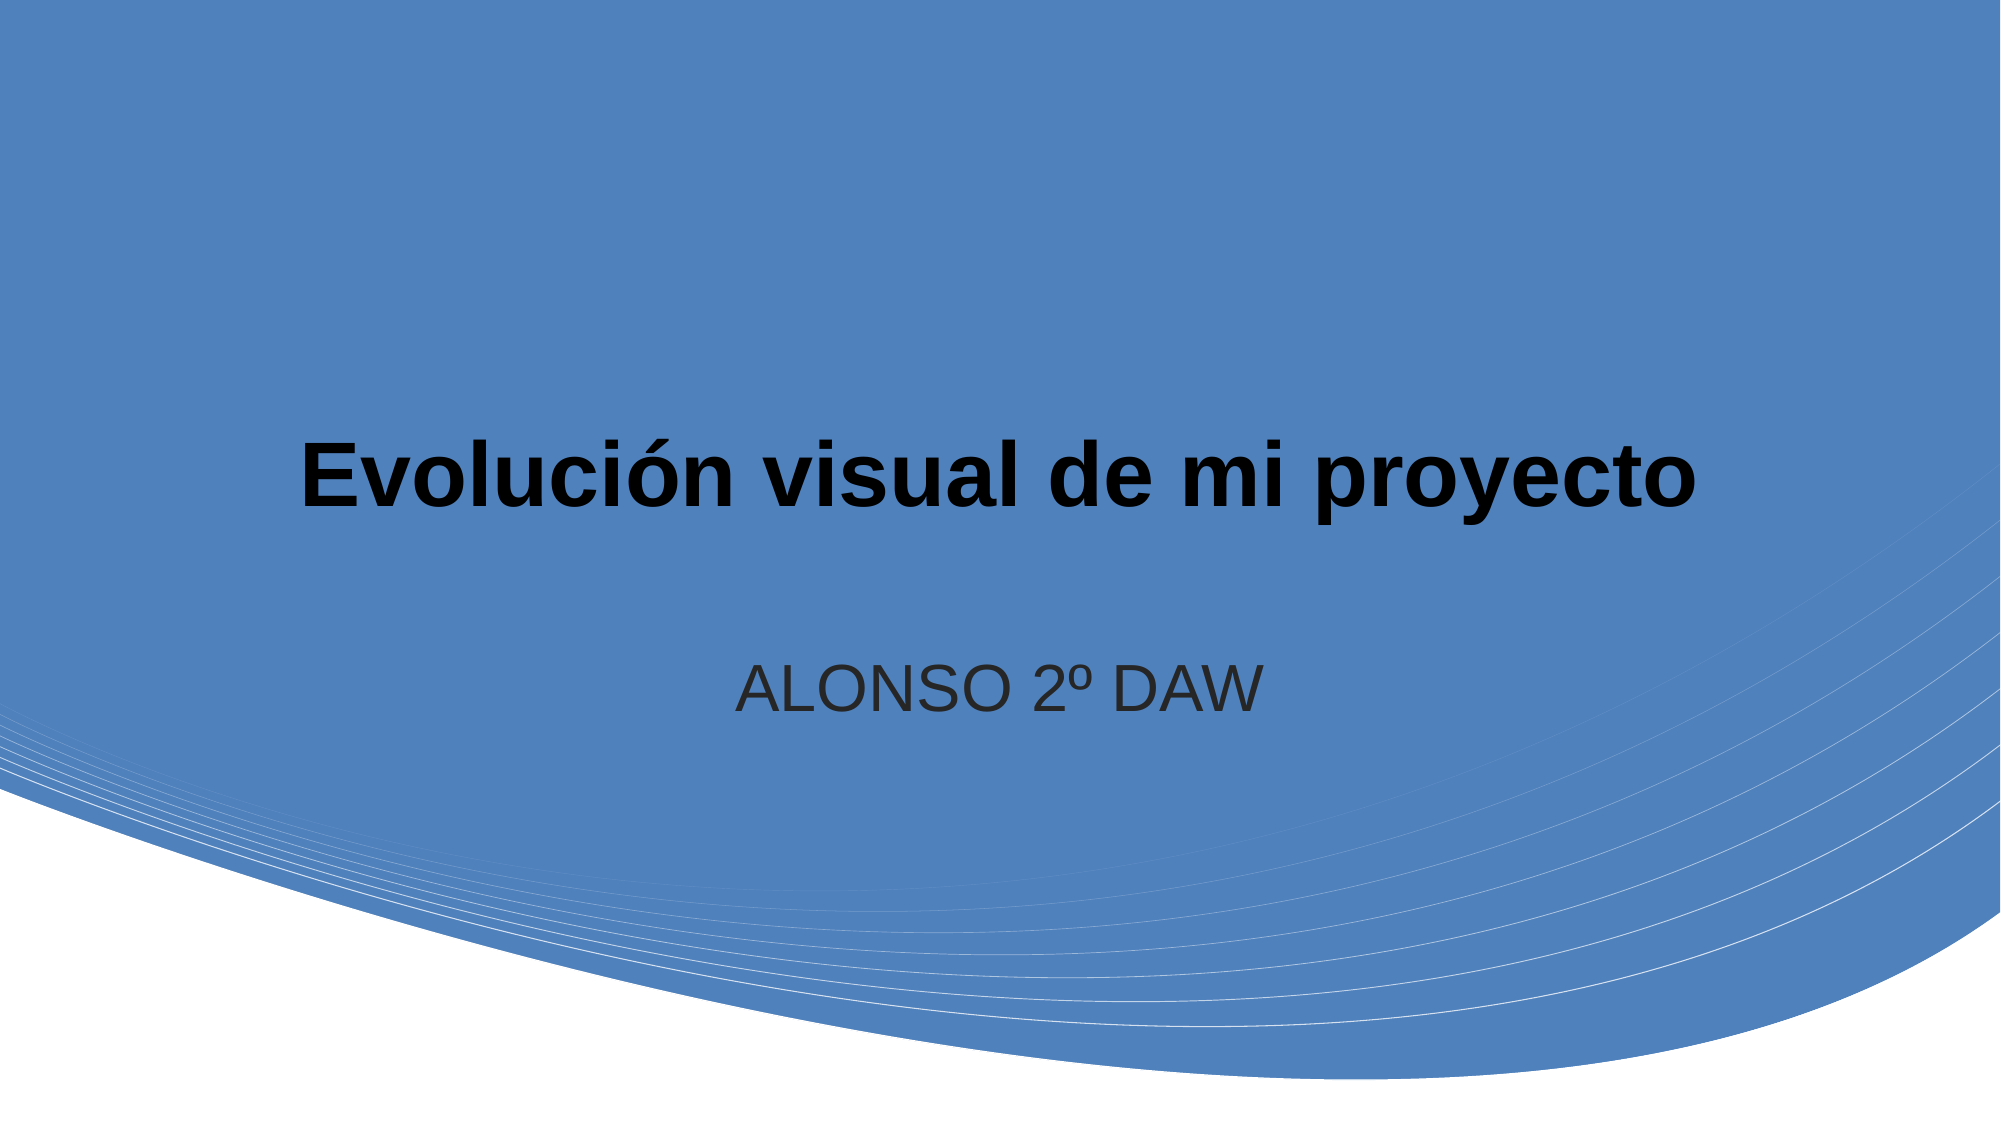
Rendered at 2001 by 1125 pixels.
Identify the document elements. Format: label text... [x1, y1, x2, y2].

title Evolución visual de mi proyecto [150, 349, 1850, 591]
subtitle ALONSO 2º DAW [300, 637, 1700, 925]
